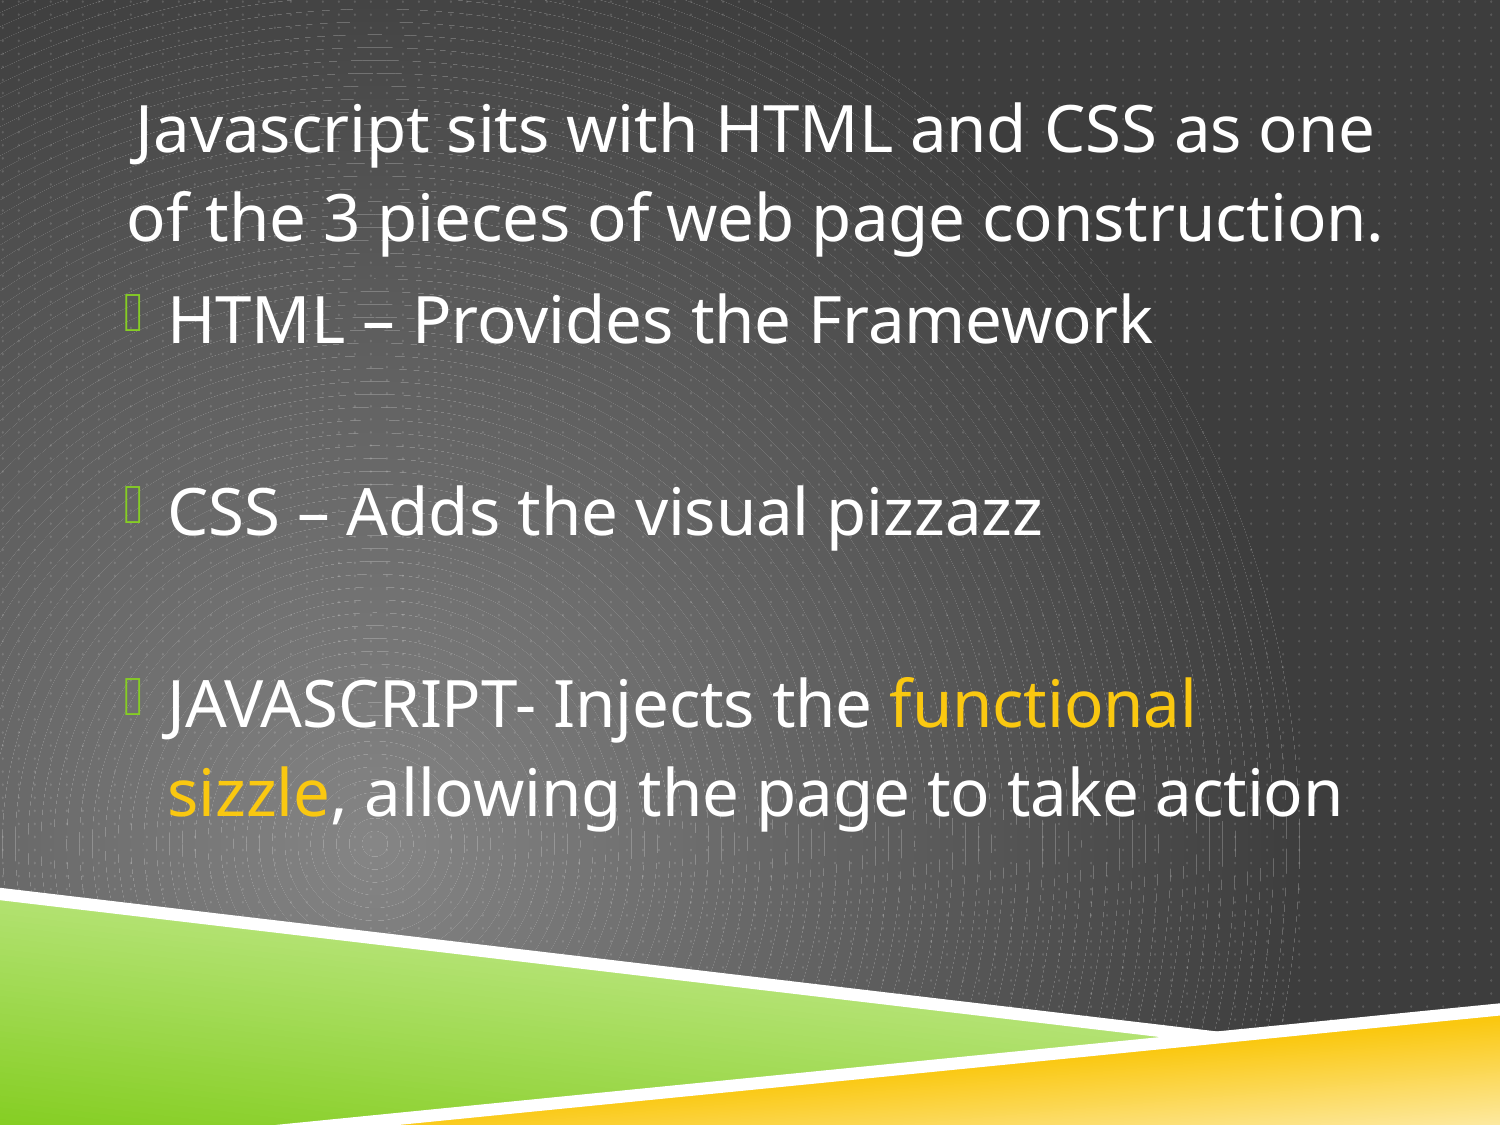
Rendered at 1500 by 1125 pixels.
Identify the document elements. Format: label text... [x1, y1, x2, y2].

list Javascript sits with HTML and CSS as one of the 3 pieces of web page construction. HTML – Provides the Framework CSS – Adds the visual pizzazz Javascript- Injects the functional sizzle, allowing the page to take action [112, 75, 1388, 875]
